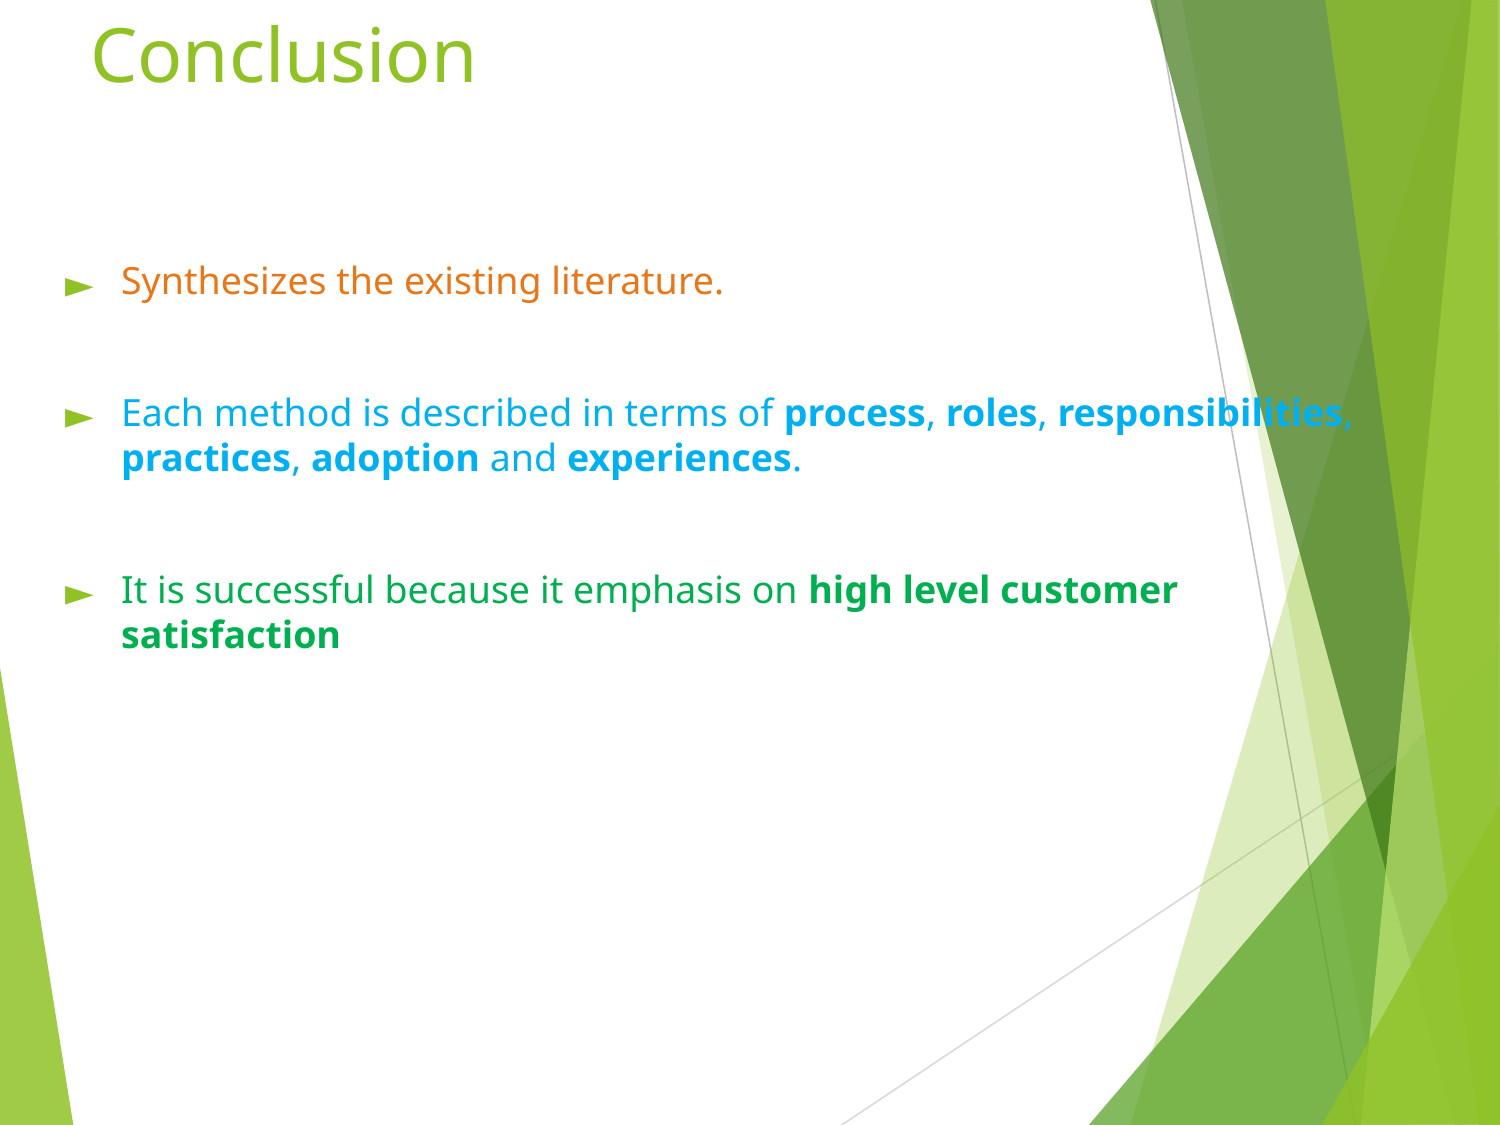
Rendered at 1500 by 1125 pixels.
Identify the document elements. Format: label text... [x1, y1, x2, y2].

title Conclusion [75, 0, 1425, 138]
list Synthesizes the existing literature. Each method is described in terms of process, roles, responsibilities, practices, adoption and experiences. It is successful because it emphasis on high level customer satisfaction [50, 249, 1400, 1125]
